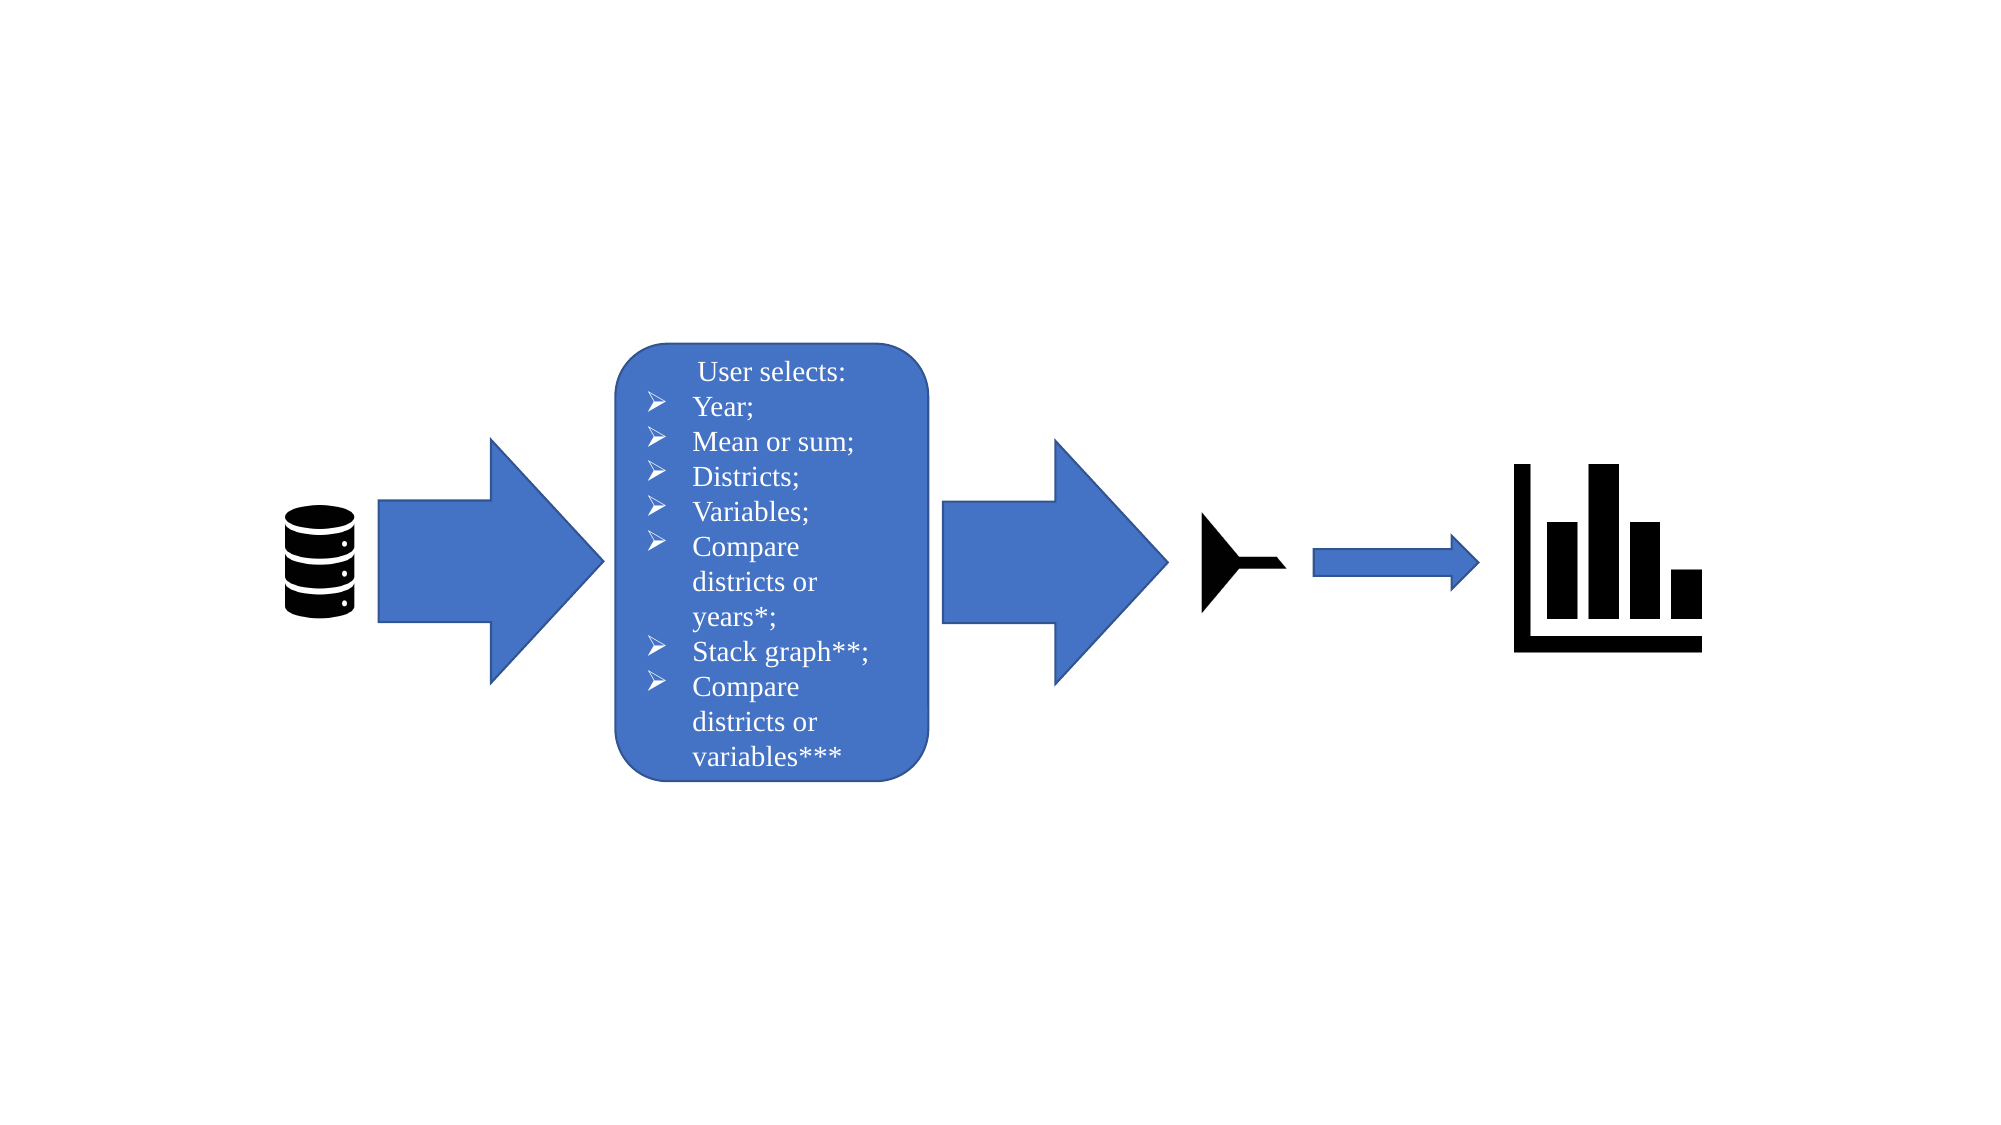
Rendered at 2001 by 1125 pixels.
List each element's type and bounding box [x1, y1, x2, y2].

text_box [259, 343, 1740, 782]
